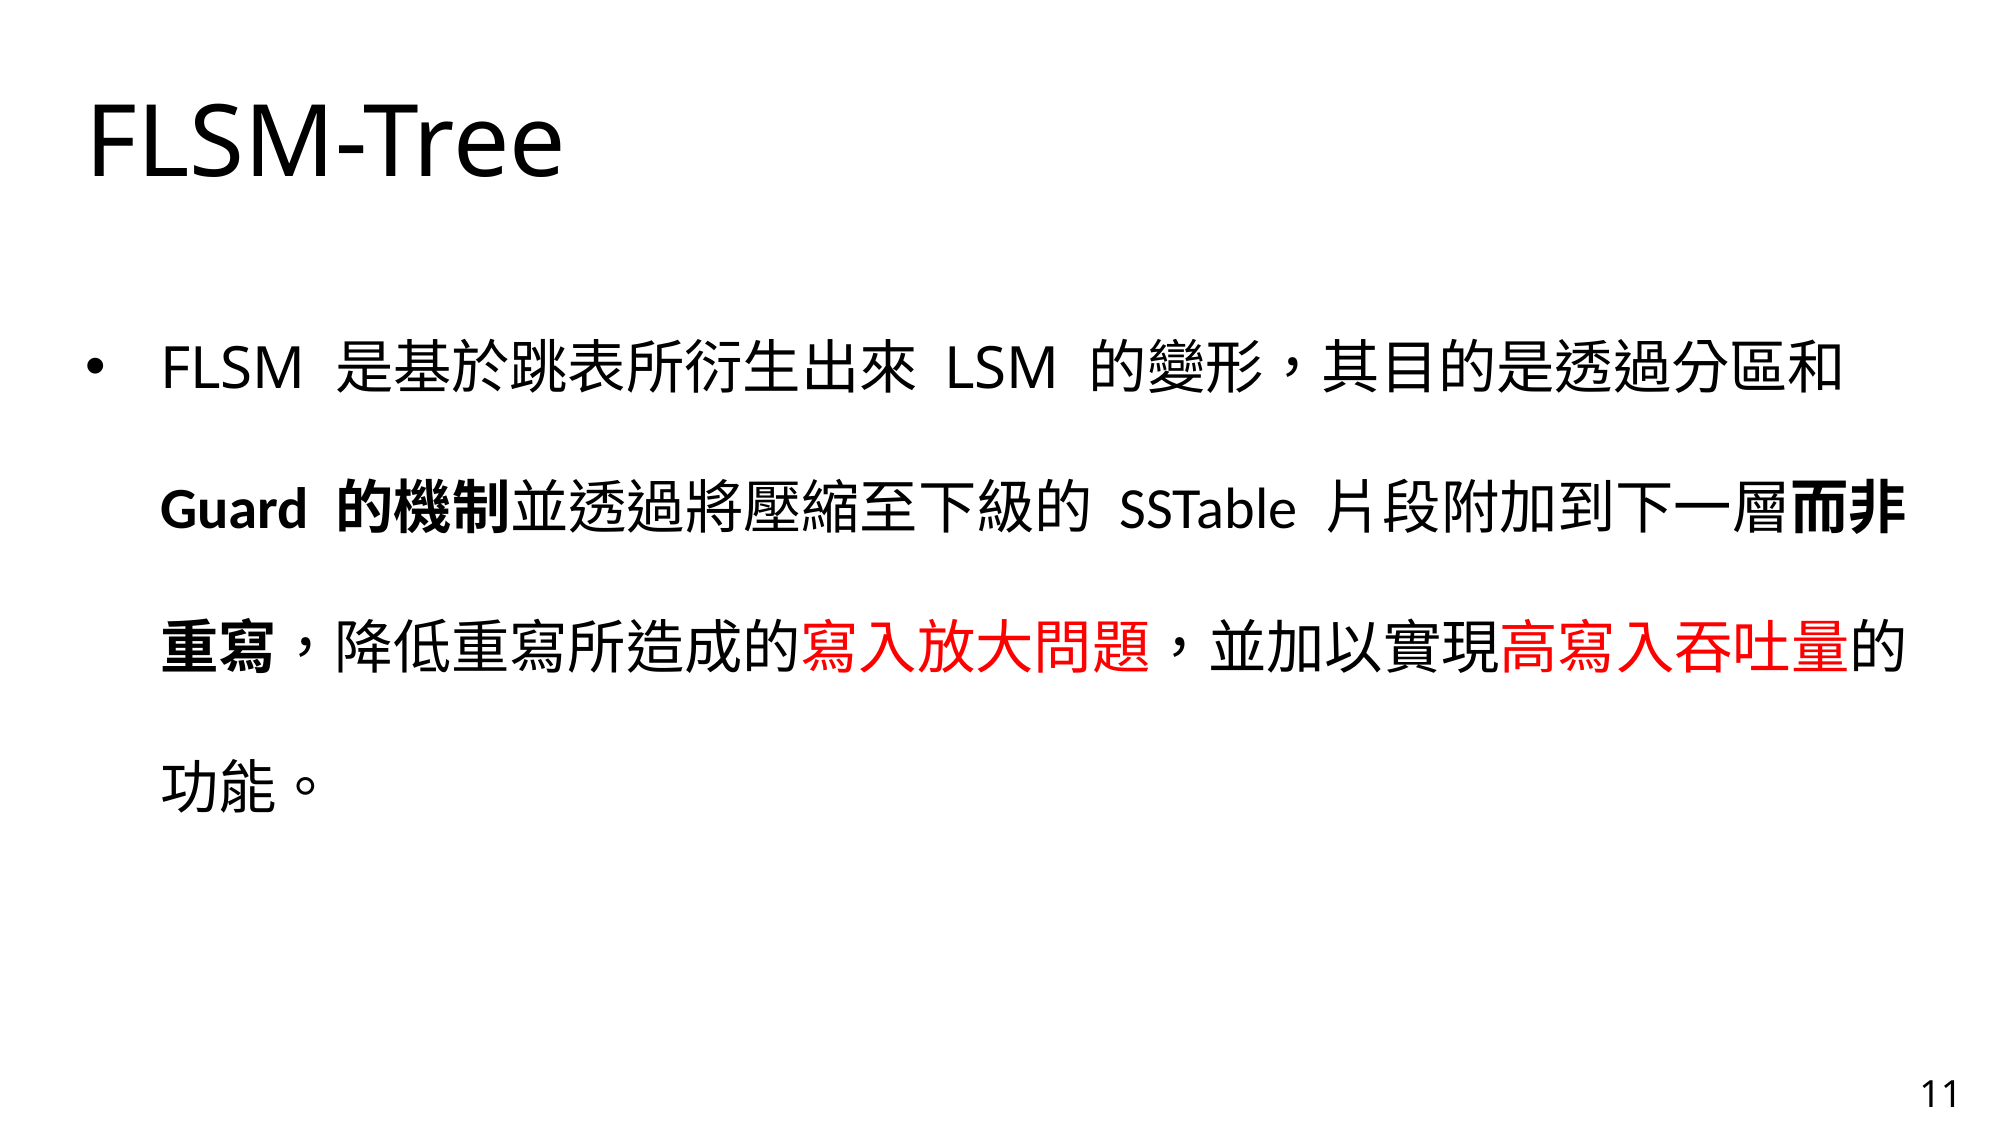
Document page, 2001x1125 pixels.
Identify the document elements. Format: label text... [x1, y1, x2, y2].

title FLSM-Tree [70, 35, 1953, 253]
slide_number 11 [1881, 1065, 2000, 1125]
text_box FLSM 是基於跳表所衍生出來 LSM 的變形，其目的是透過分區和Guard 的機制並透過將壓縮至下級的 SSTable 片段附加到下一層而非重寫，降低重寫所造成的寫入放大問題，並加以實現高寫入吞吐量的功能。 [70, 253, 1975, 968]
